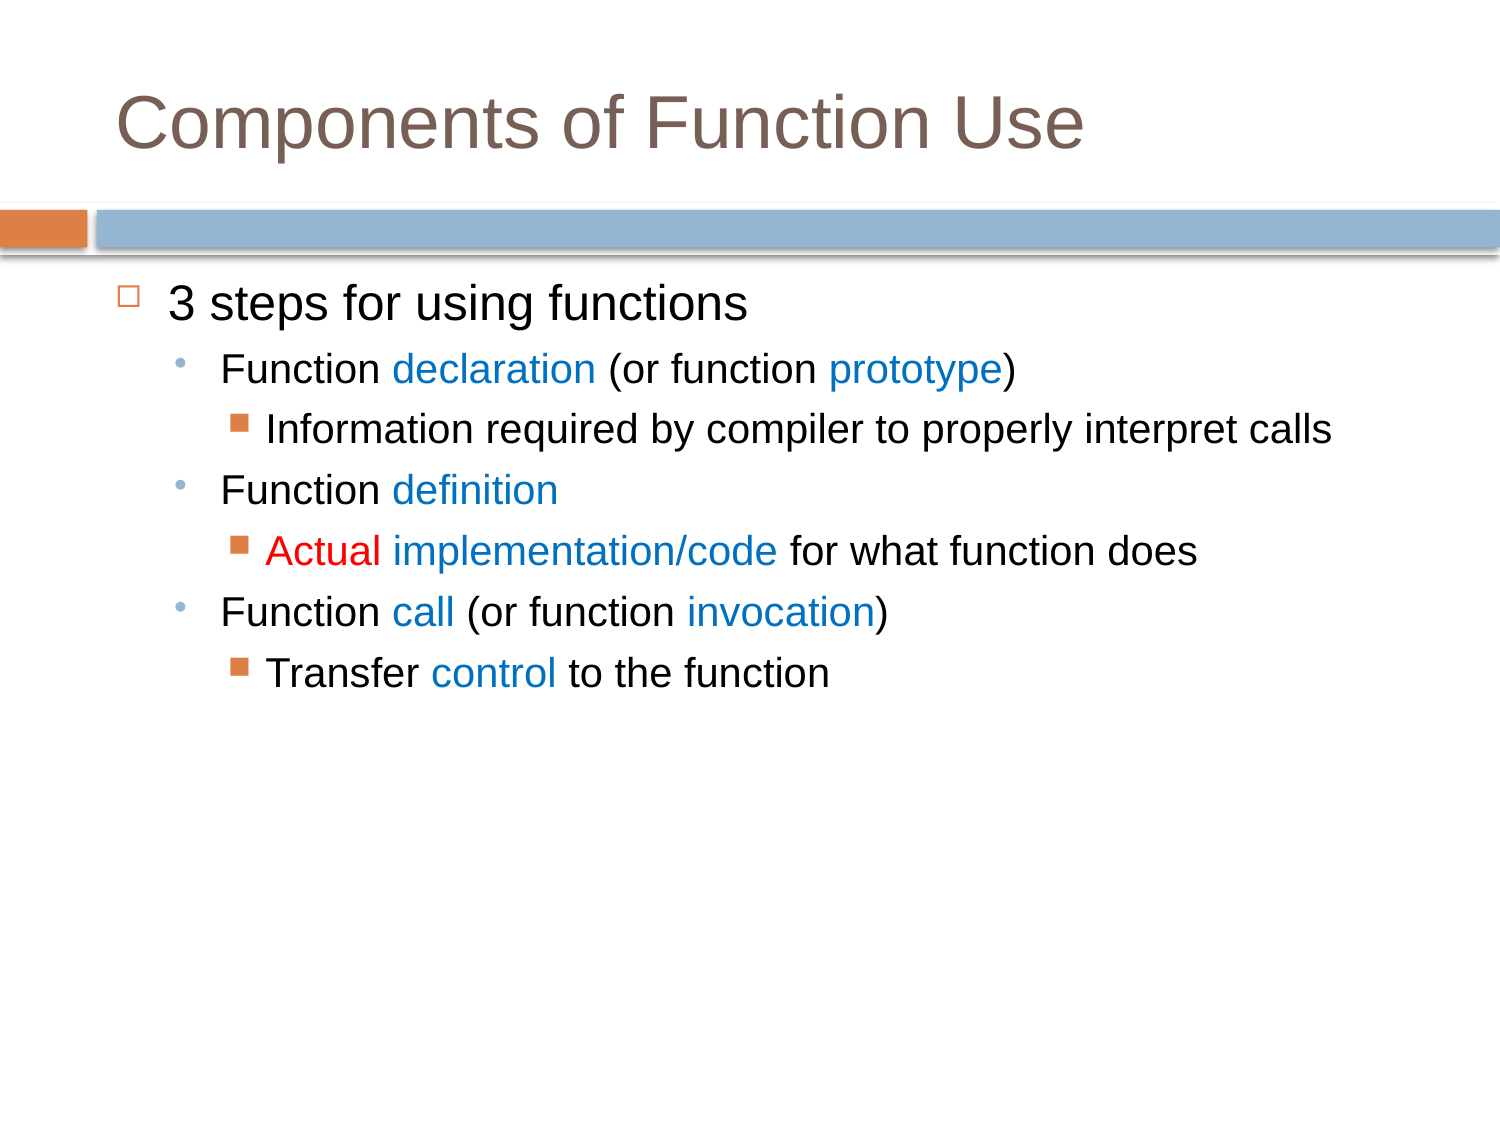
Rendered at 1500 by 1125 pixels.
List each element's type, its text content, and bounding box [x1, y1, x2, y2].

list 3 steps for using functions Function declaration (or function prototype) Information required by compiler to properly interpret calls Function definition Actual implementation/code for what function does Function call (or function invocation) Transfer control to the function [100, 262, 1438, 1000]
title Components of Function Use [100, 37, 1438, 200]
